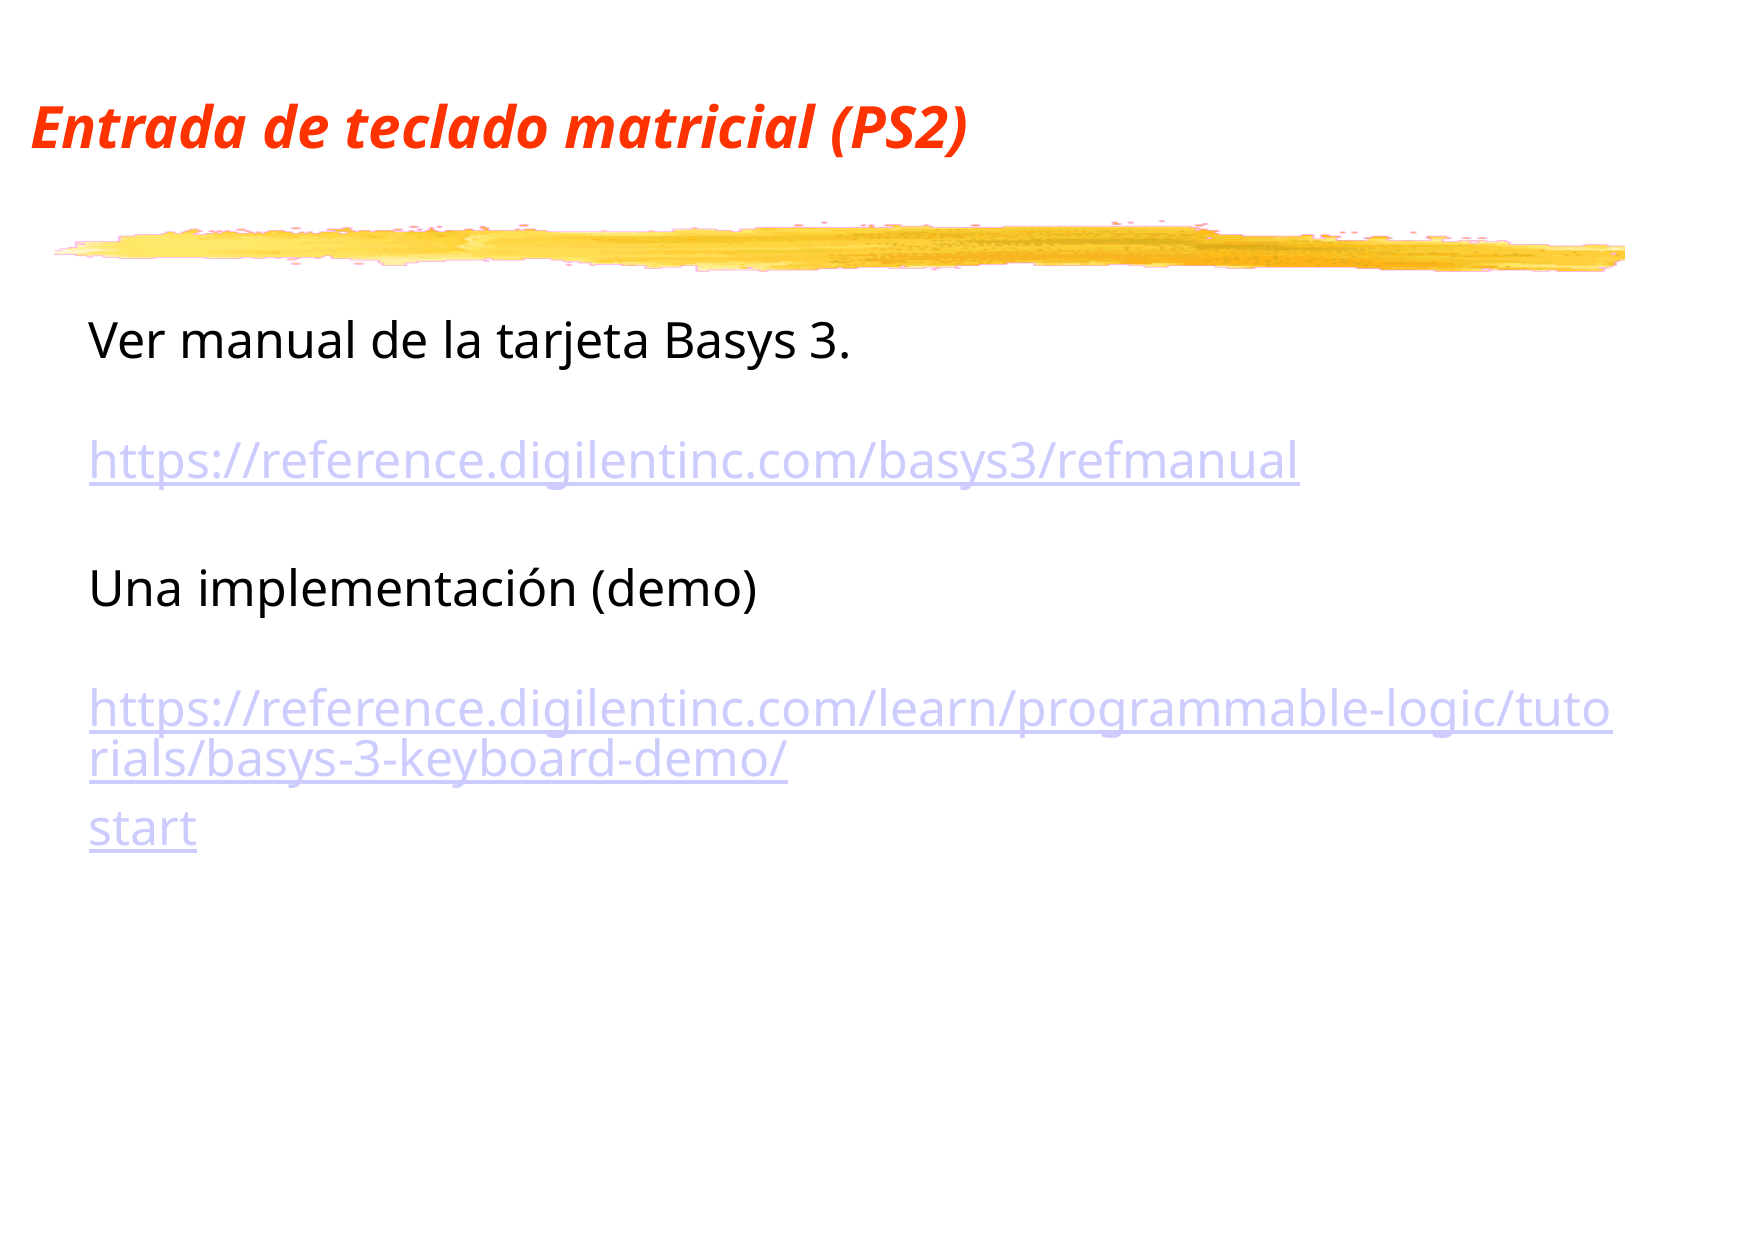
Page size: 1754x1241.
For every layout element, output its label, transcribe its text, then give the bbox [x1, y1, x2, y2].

picture [54, 215, 1625, 283]
text_box Ver manual de la tarjeta Basys 3. https://reference.digilentinc.com/basys3/refmanual Una implementación (demo) https://reference.digilentinc.com/learn/programmable-logic/tutorials/basys-3-keyboard-demo/start [73, 301, 1633, 941]
title Entrada de teclado matricial (PS2) [26, 74, 1612, 188]
